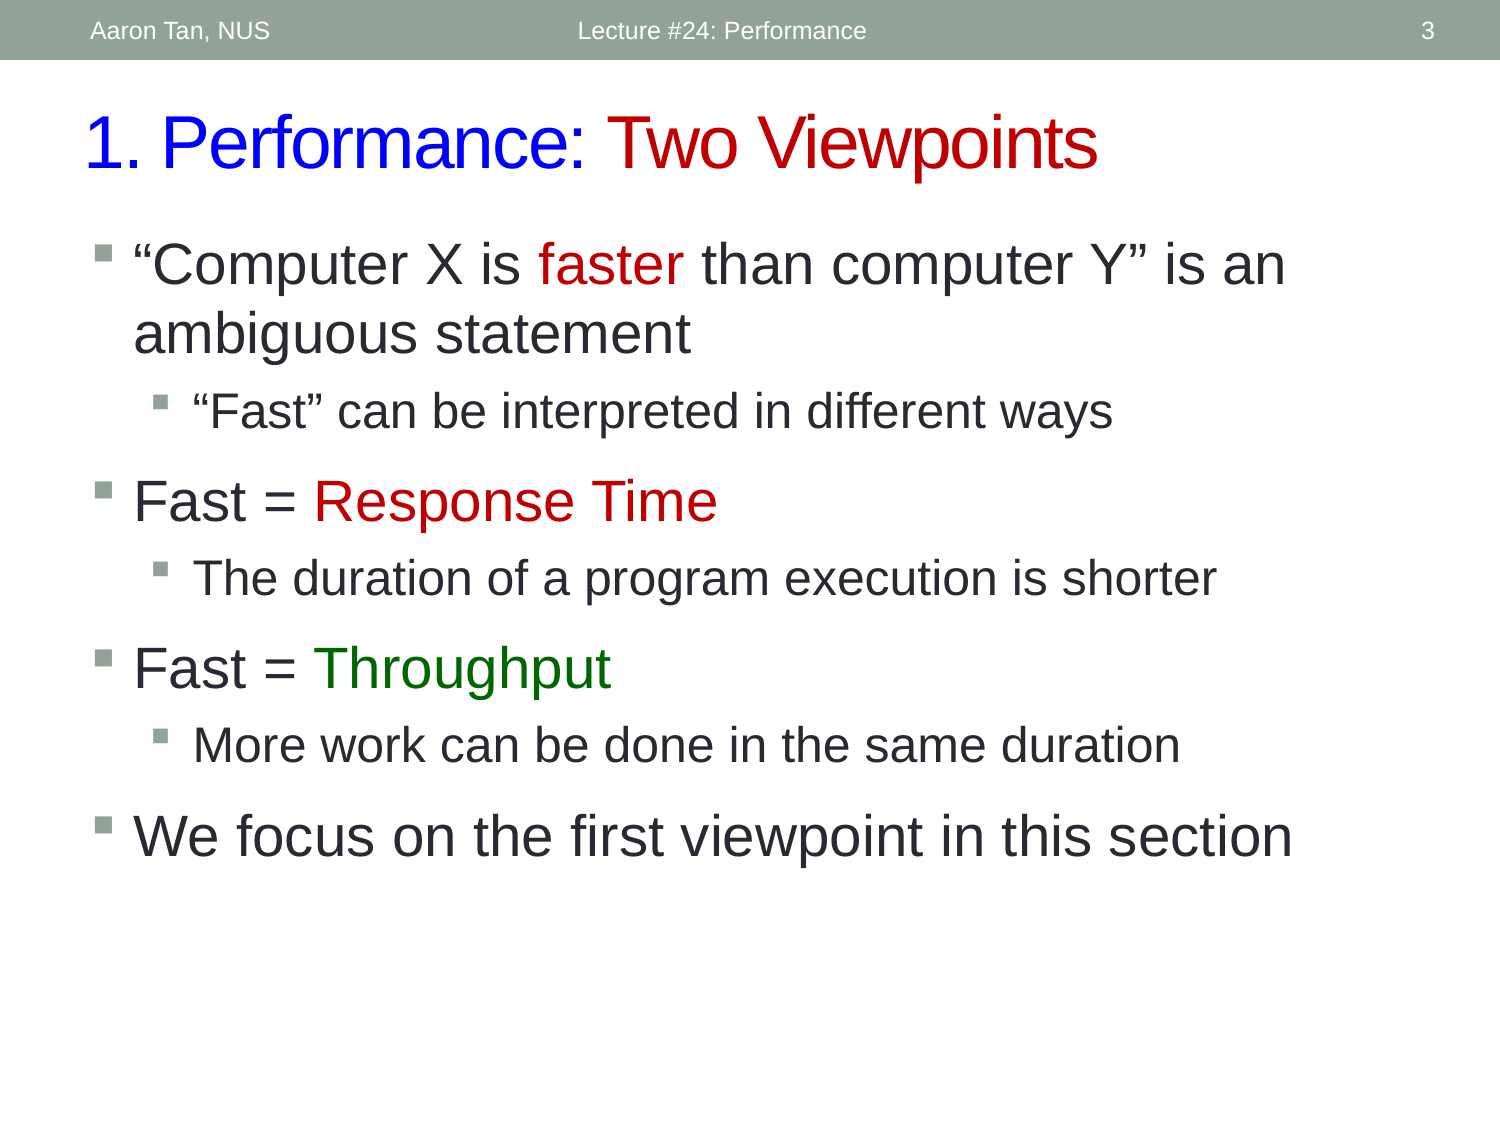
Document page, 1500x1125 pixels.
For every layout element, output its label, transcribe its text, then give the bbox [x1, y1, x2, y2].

slide_number Aaron Tan, NUS [75, 3, 550, 57]
title 1. Performance: Two Viewpoints [68, 86, 1450, 192]
list “Computer X is faster than computer Y” is an ambiguous statement “Fast” can be interpreted in different ways Fast = Response Time The duration of a program execution is shorter Fast = Throughput More work can be done in the same duration We focus on the first viewpoint in this section [75, 218, 1425, 1092]
footer Lecture #24: Performance [562, 3, 1238, 57]
slide_number 3 [1308, 3, 1450, 57]
